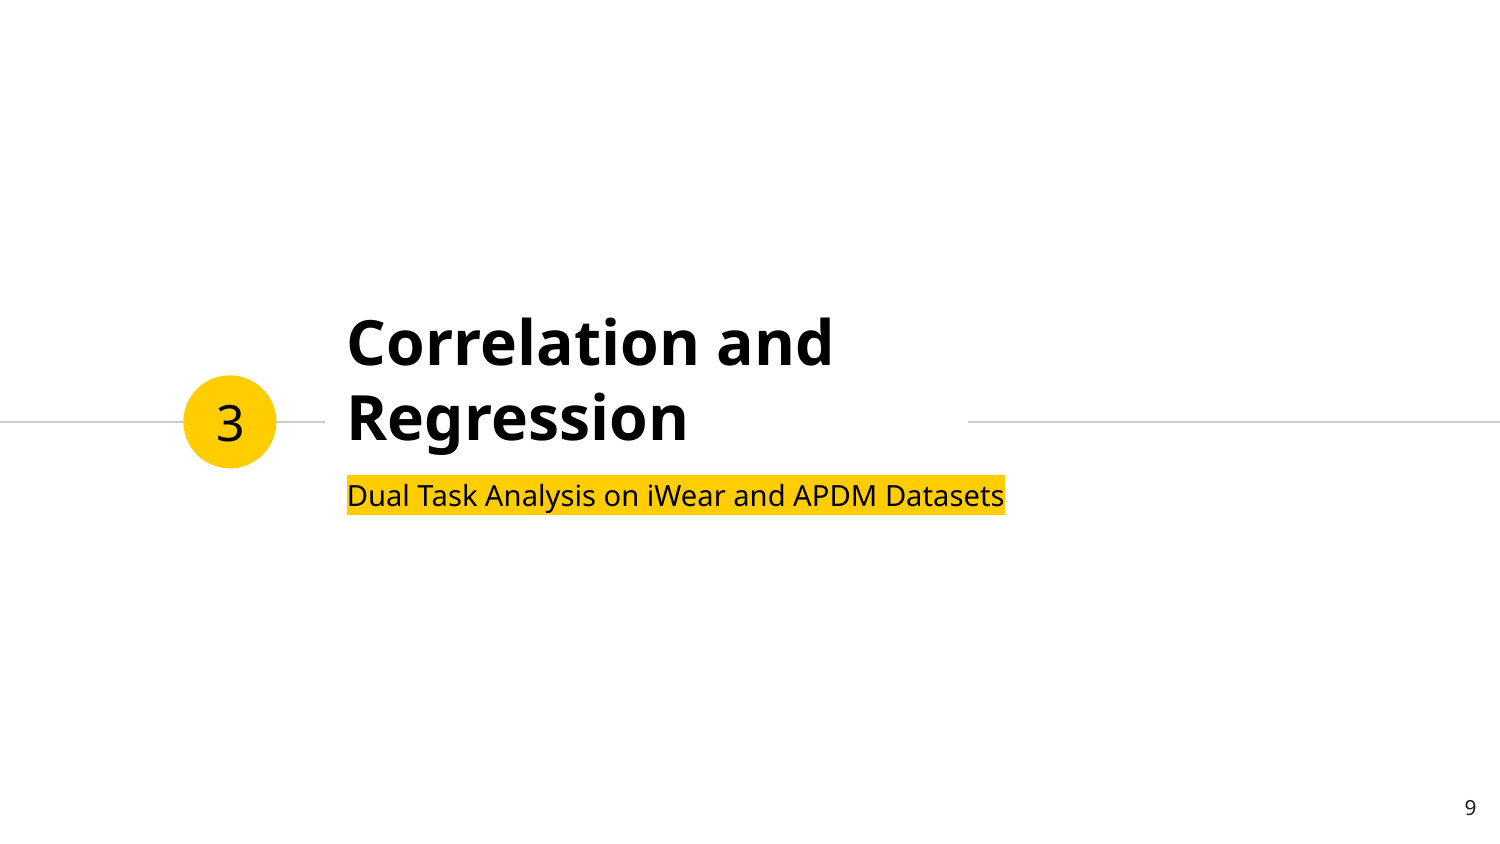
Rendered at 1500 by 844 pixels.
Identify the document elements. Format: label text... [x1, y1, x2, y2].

slide_number 9 [1401, 779, 1492, 844]
subtitle Dual Task Analysis on iWear and APDM Datasets [331, 461, 1249, 591]
text_box 3 [186, 375, 276, 468]
title Correlation and Regression [331, 277, 1114, 461]
